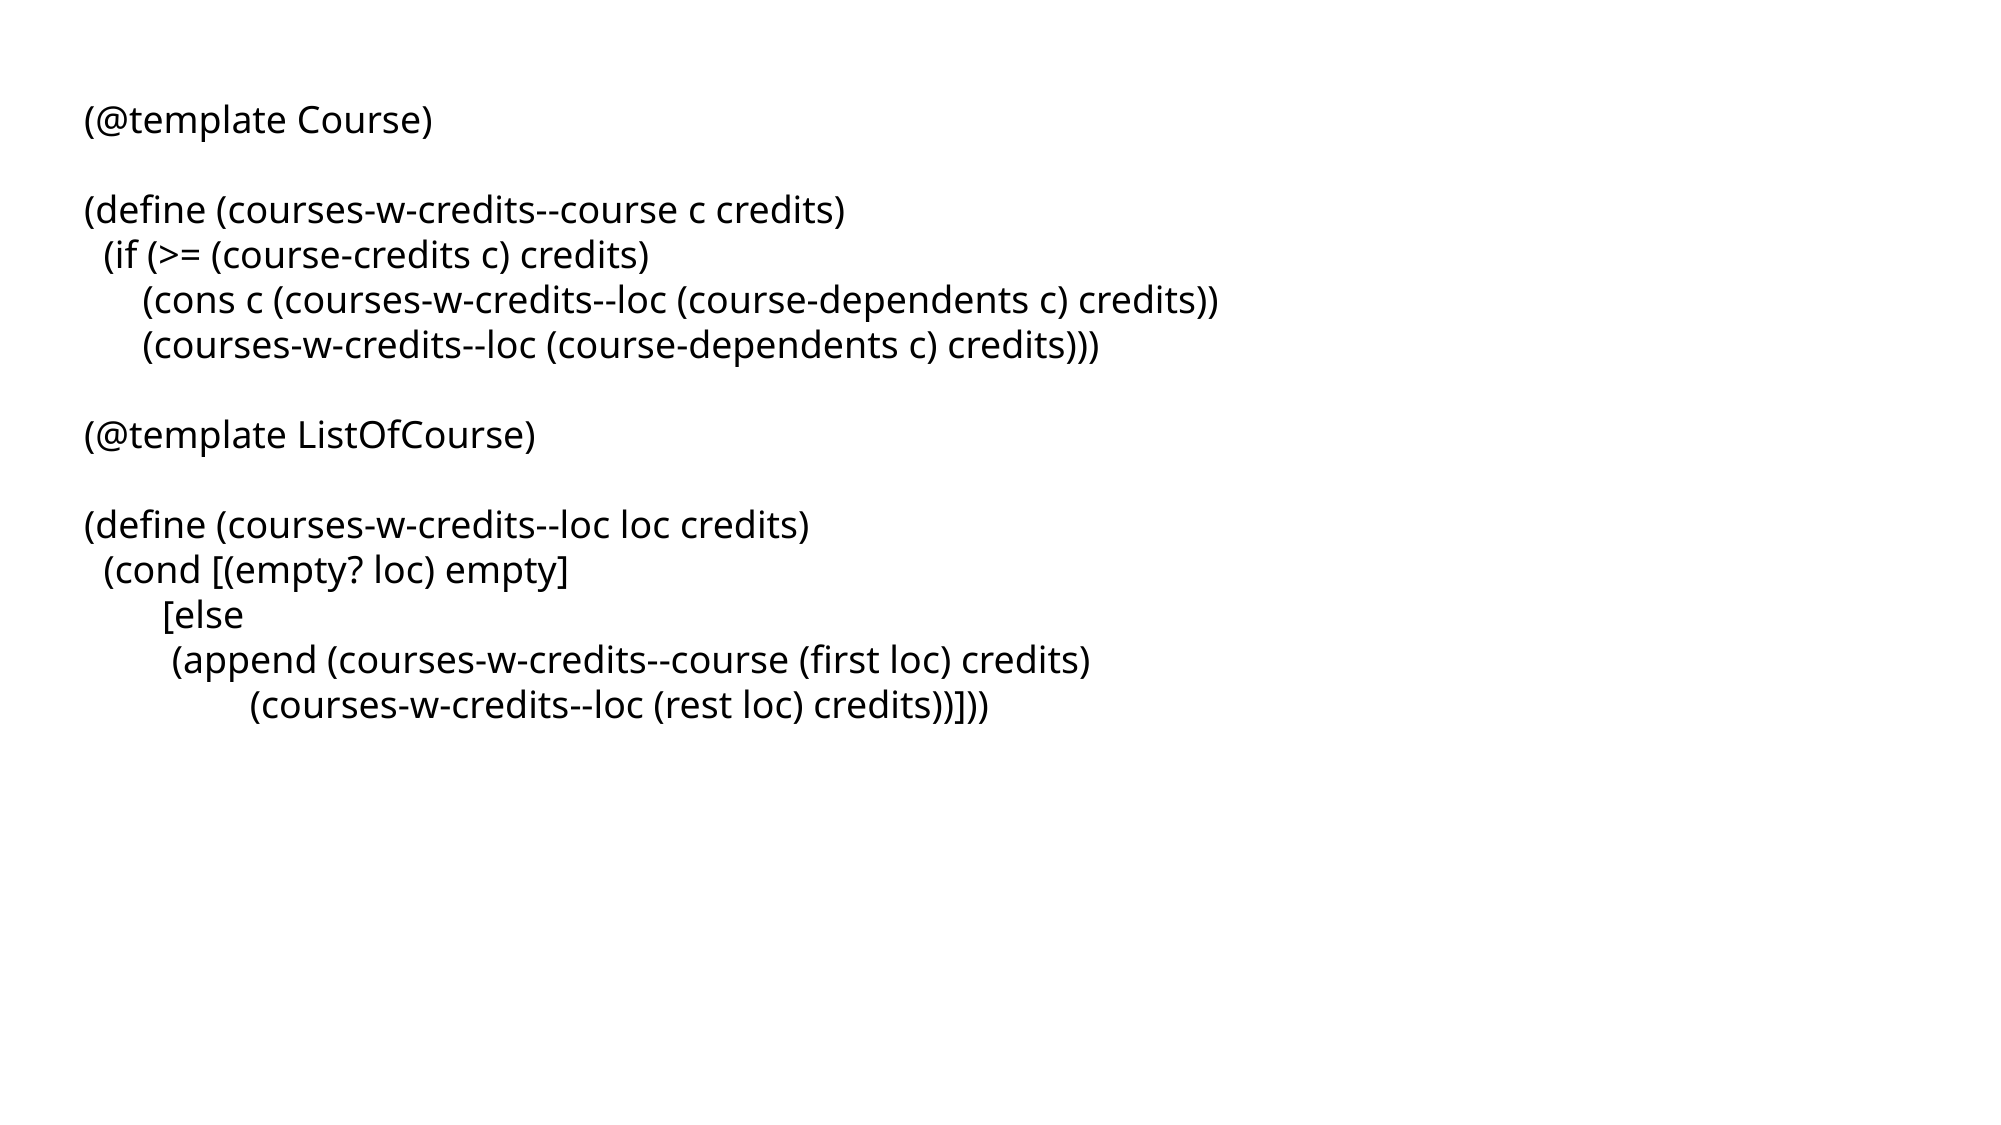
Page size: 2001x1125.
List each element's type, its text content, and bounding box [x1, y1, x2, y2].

text_box (@template Course) (define (courses-w-credits--course c credits) (if (>= (course-credits c) credits) (cons c (courses-w-credits--loc (course-dependents c) credits)) (courses-w-credits--loc (course-dependents c) credits))) (@template ListOfCourse) (define (courses-w-credits--loc loc credits) (cond [(empty? loc) empty] [else (append (courses-w-credits--course (first loc) credits) (courses-w-credits--loc (rest loc) credits))])) [69, 88, 1950, 779]
